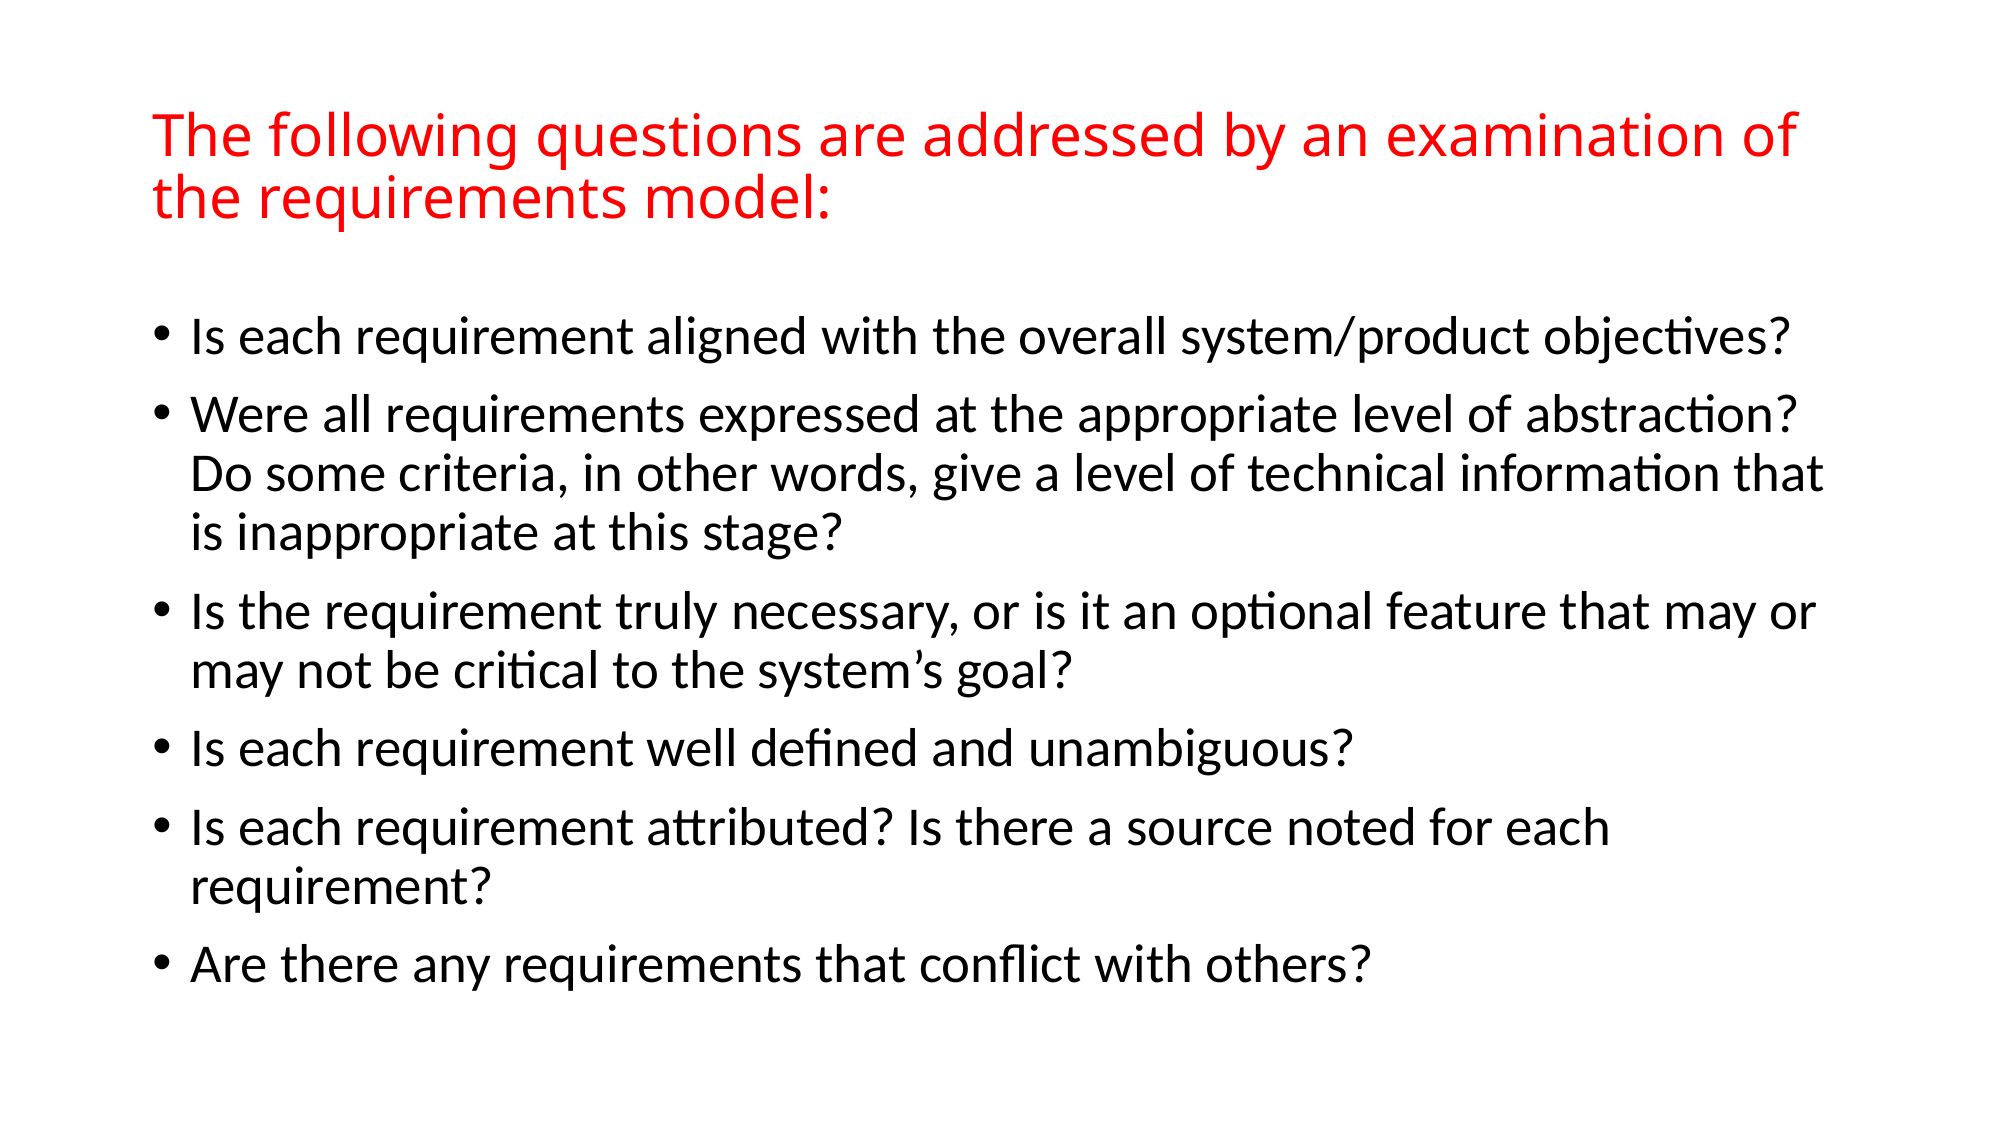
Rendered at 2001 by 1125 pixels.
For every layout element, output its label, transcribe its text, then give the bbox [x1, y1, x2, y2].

title The following questions are addressed by an examination of the requirements model: [137, 59, 1863, 278]
list Is each requirement aligned with the overall system/product objectives? Were all requirements expressed at the appropriate level of abstraction? Do some criteria, in other words, give a level of technical information that is inappropriate at this stage? Is the requirement truly necessary, or is it an optional feature that may or may not be critical to the system’s goal? Is each requirement well defined and unambiguous? Is each requirement attributed? Is there a source noted for each requirement? Are there any requirements that conflict with others? [137, 299, 1863, 1014]
